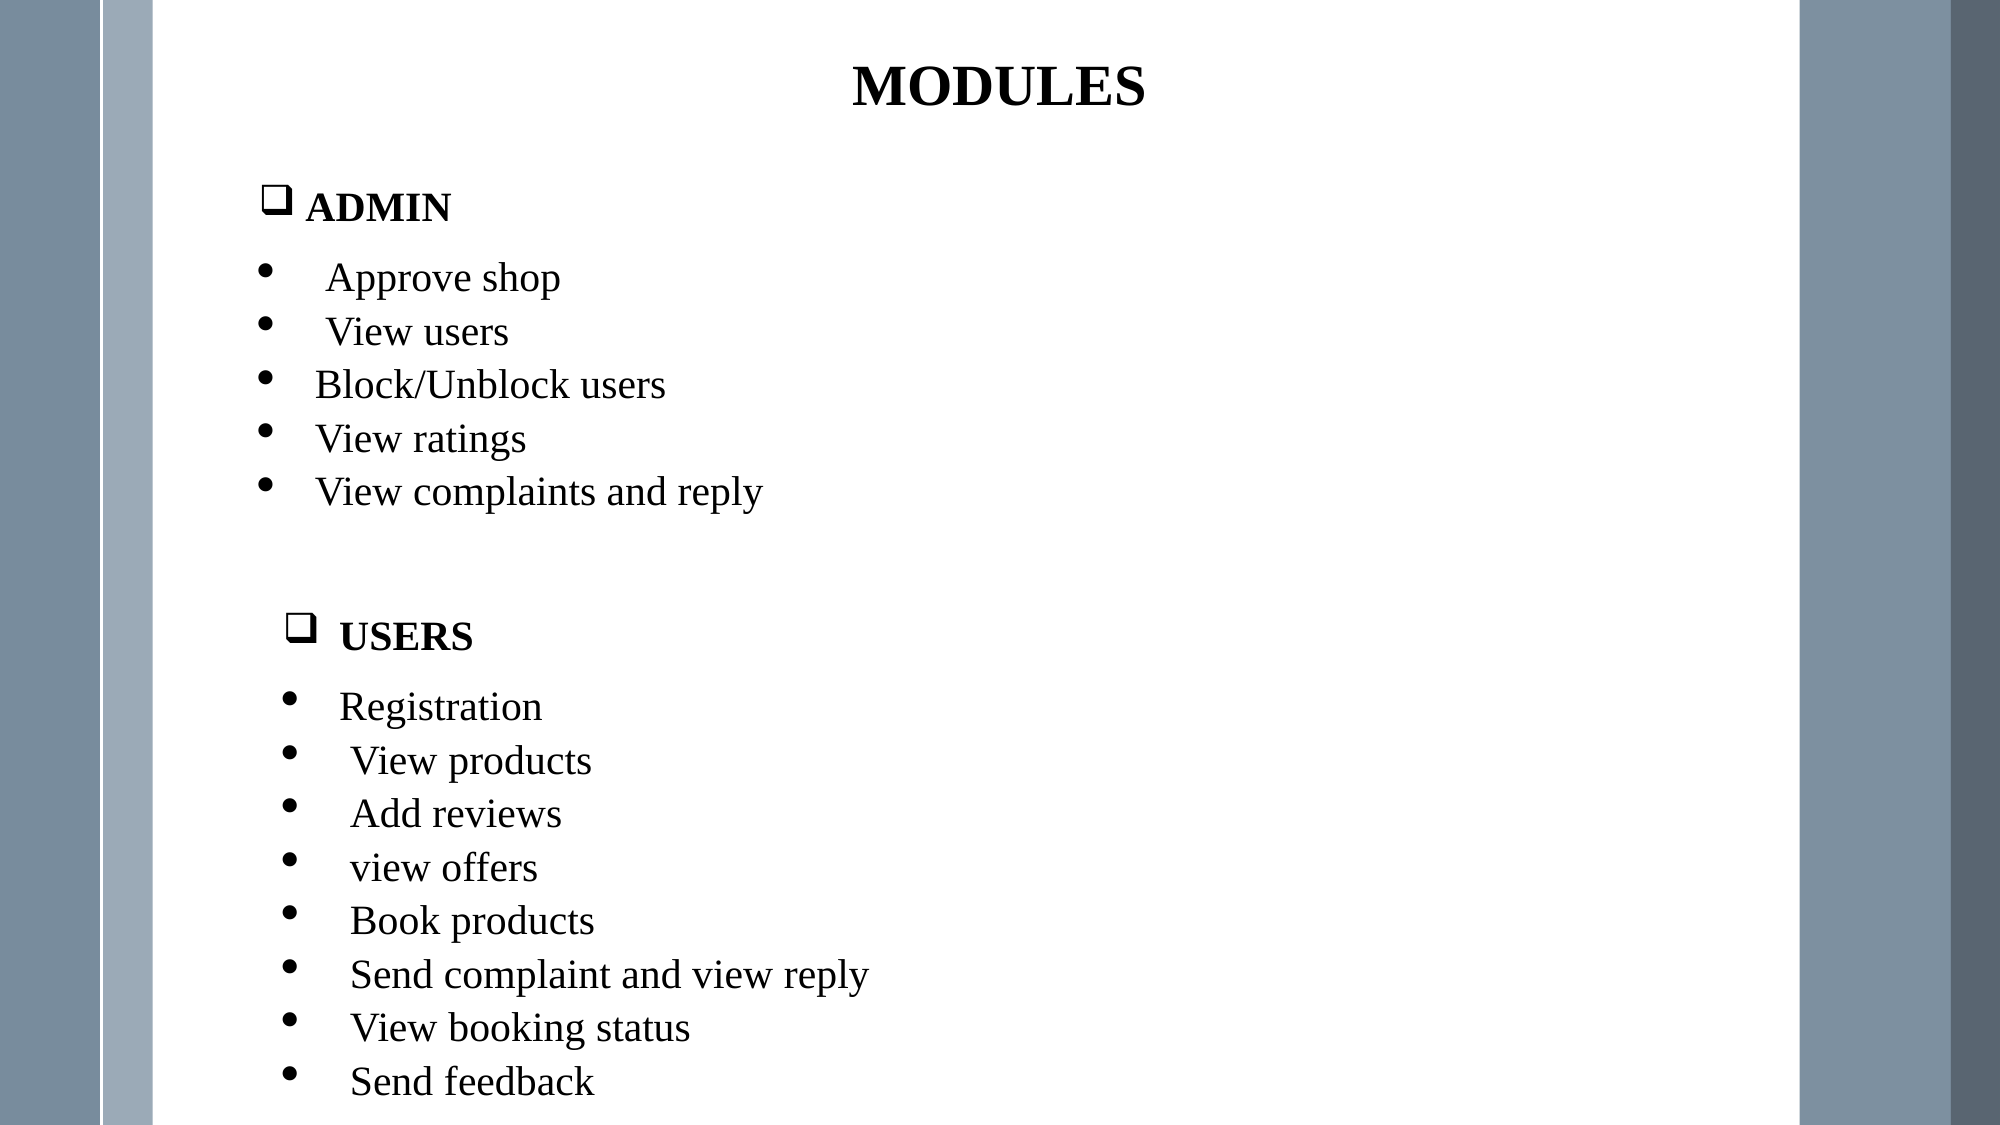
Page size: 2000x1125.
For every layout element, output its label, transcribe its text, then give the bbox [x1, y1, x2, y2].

text_box MODULES [268, 19, 1731, 145]
text_box USERS Registration View products Add reviews view offers Book products Send complaint and view reply View booking status Send feedback [268, 597, 1269, 1111]
text_box ADMIN Approve shop View users Block/Unblock users View ratings View complaints and reply [243, 172, 1543, 522]
